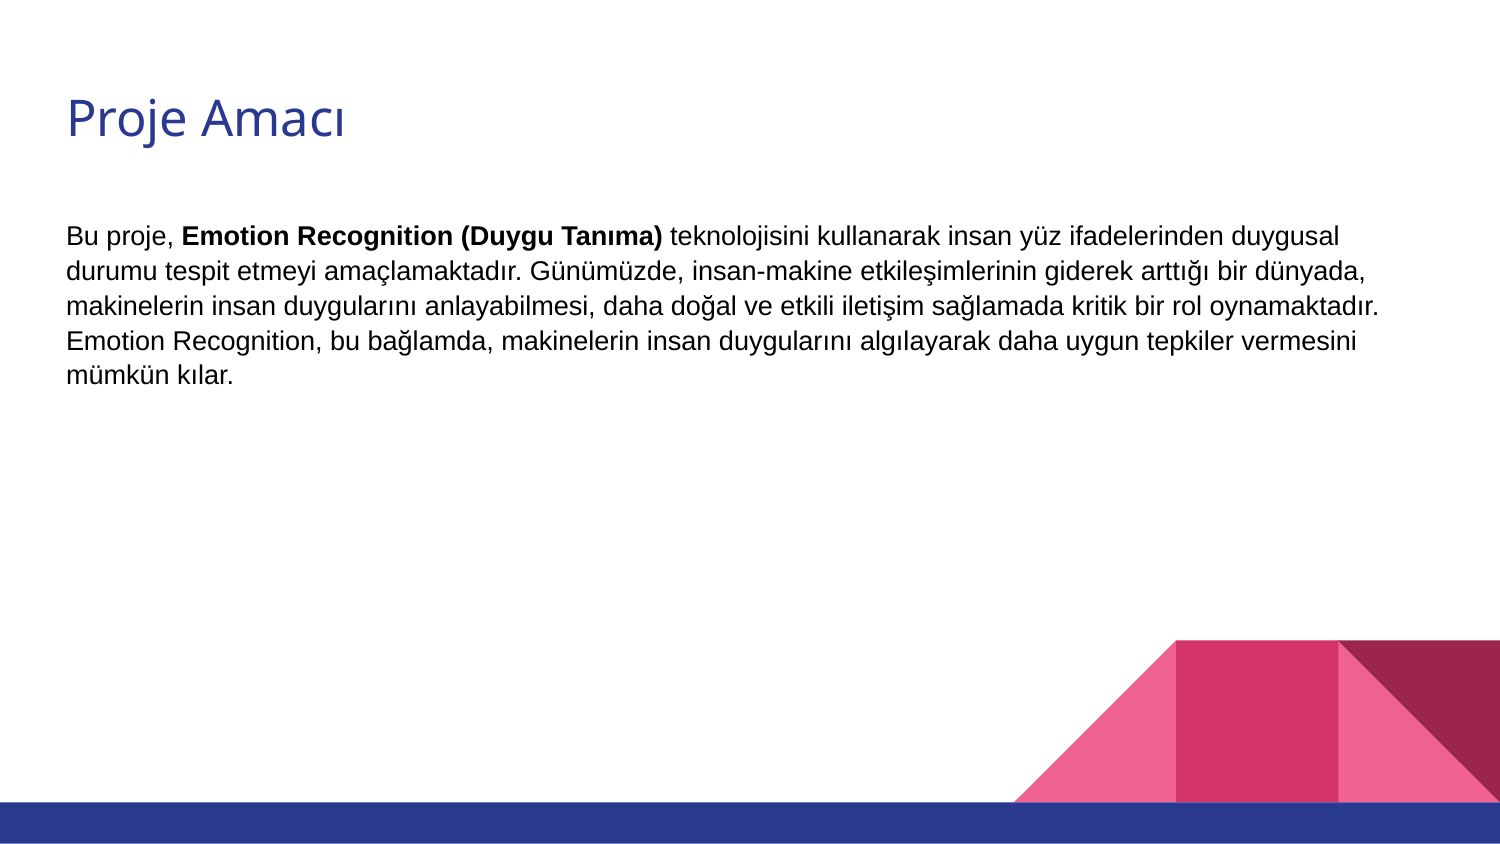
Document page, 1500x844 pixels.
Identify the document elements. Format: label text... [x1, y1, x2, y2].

title Proje Amacı [51, 67, 1449, 167]
list Bu proje, Emotion Recognition (Duygu Tanıma) teknolojisini kullanarak insan yüz ifadelerinden duygusal durumu tespit etmeyi amaçlamaktadır. Günümüzde, insan-makine etkileşimlerinin giderek arttığı bir dünyada, makinelerin insan duygularını anlayabilmesi, daha doğal ve etkili iletişim sağlamada kritik bir rol oynamaktadır. Emotion Recognition, bu bağlamda, makinelerin insan duygularını algılayarak daha uygun tepkiler vermesini mümkün kılar. [51, 201, 1449, 750]
